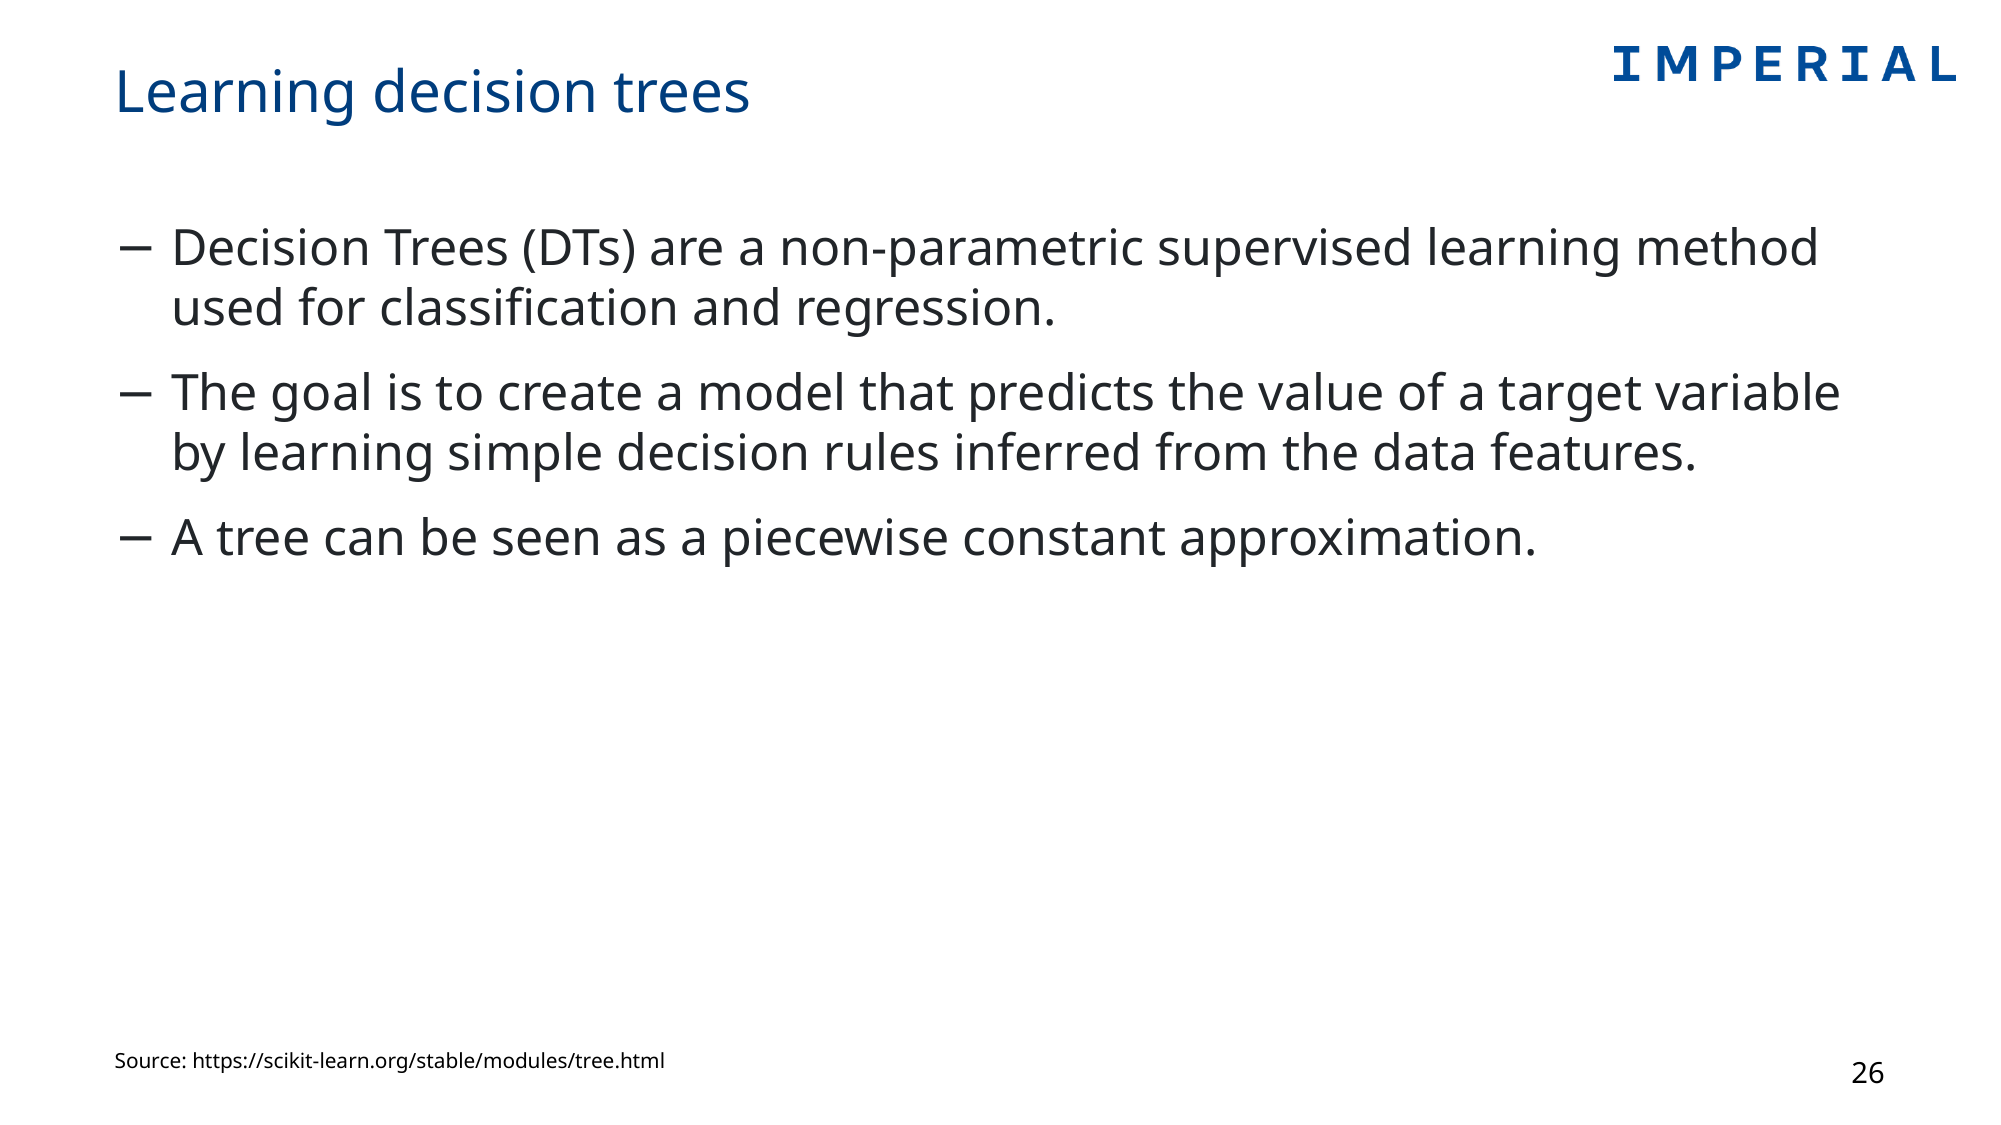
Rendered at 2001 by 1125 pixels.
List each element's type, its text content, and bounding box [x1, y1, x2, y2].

list Decision Trees (DTs) are a non-parametric supervised learning method used for classification and regression. The goal is to create a model that predicts the value of a target variable by learning simple decision rules inferred from the data features. A tree can be seen as a piecewise constant approximation. [99, 208, 1900, 1024]
slide_number 26 [1433, 1046, 1901, 1103]
picture [1900, 46, 1956, 81]
title Learning decision trees [99, 0, 1900, 184]
text_box Source: https://scikit-learn.org/stable/modules/tree.html [99, 1039, 1000, 1080]
